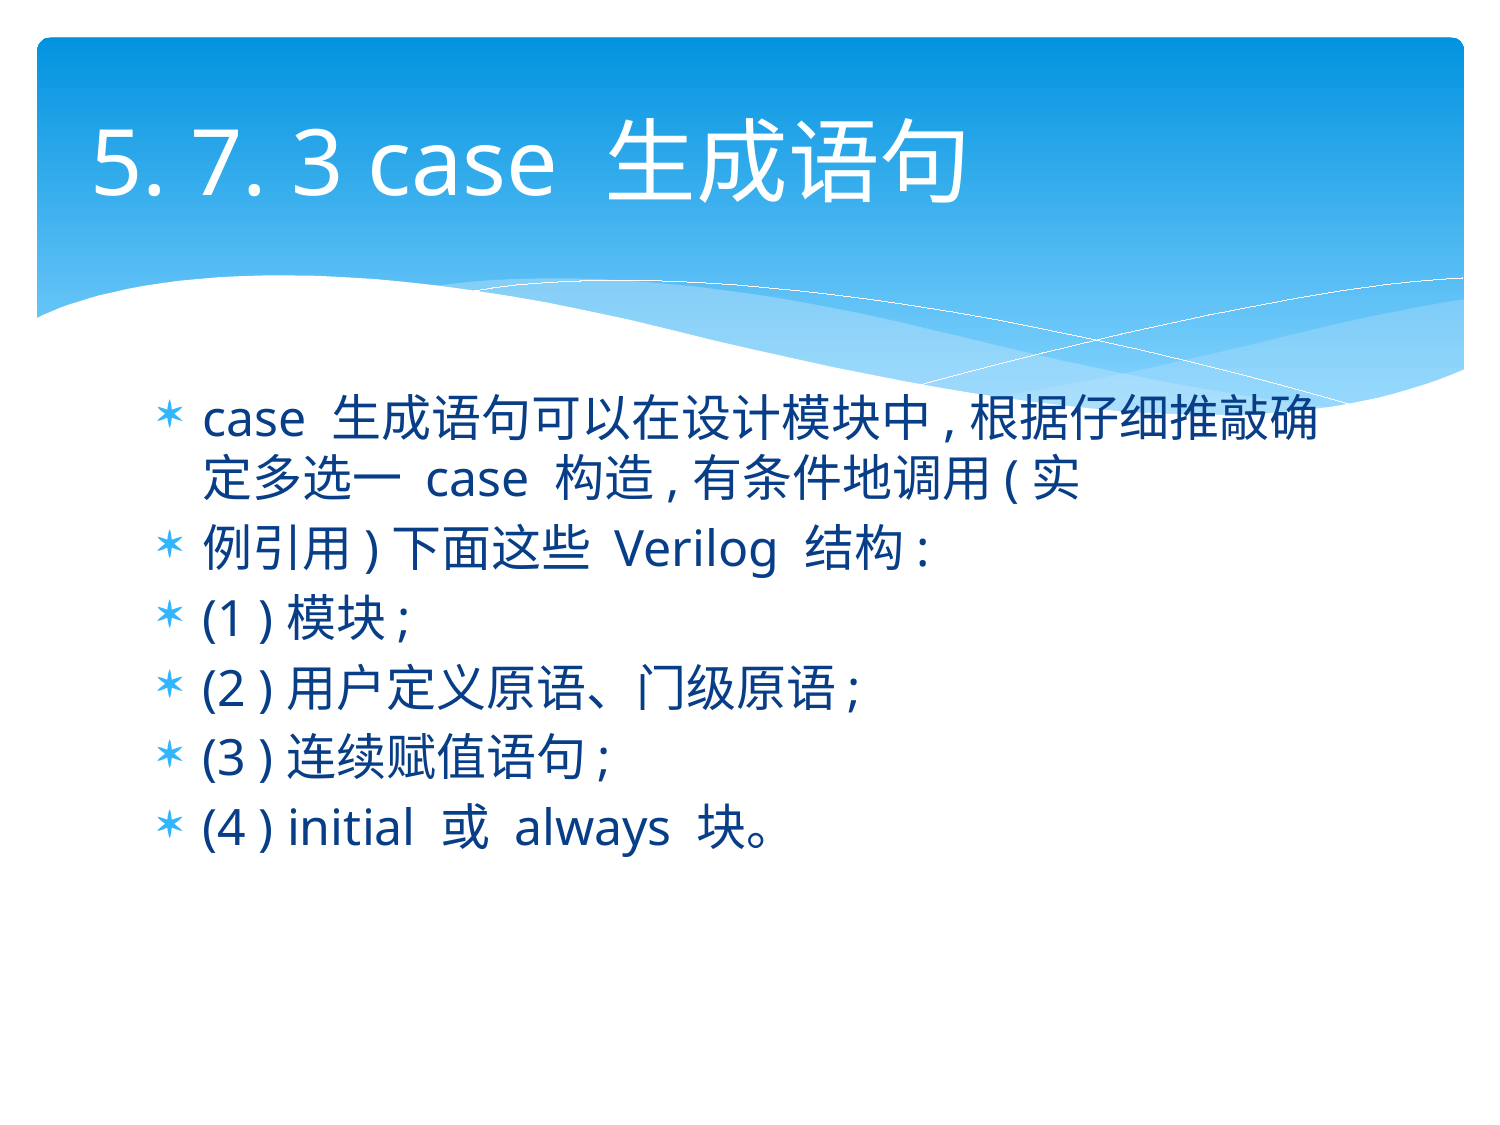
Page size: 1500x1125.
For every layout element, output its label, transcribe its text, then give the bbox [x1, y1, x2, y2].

title 5. 7. 3 case 生成语句 [75, 55, 1425, 261]
list case 生成语句可以在设计模块中,根据仔细推敲确定多选一 case 构造,有条件地调用(实 例引用)下面这些 Verilog 结构: (1 )模块; (2 )用户定义原语、门级原语; (3 )连续赋值语句; (4 ) initial 或 always 块。 [142, 378, 1358, 945]
